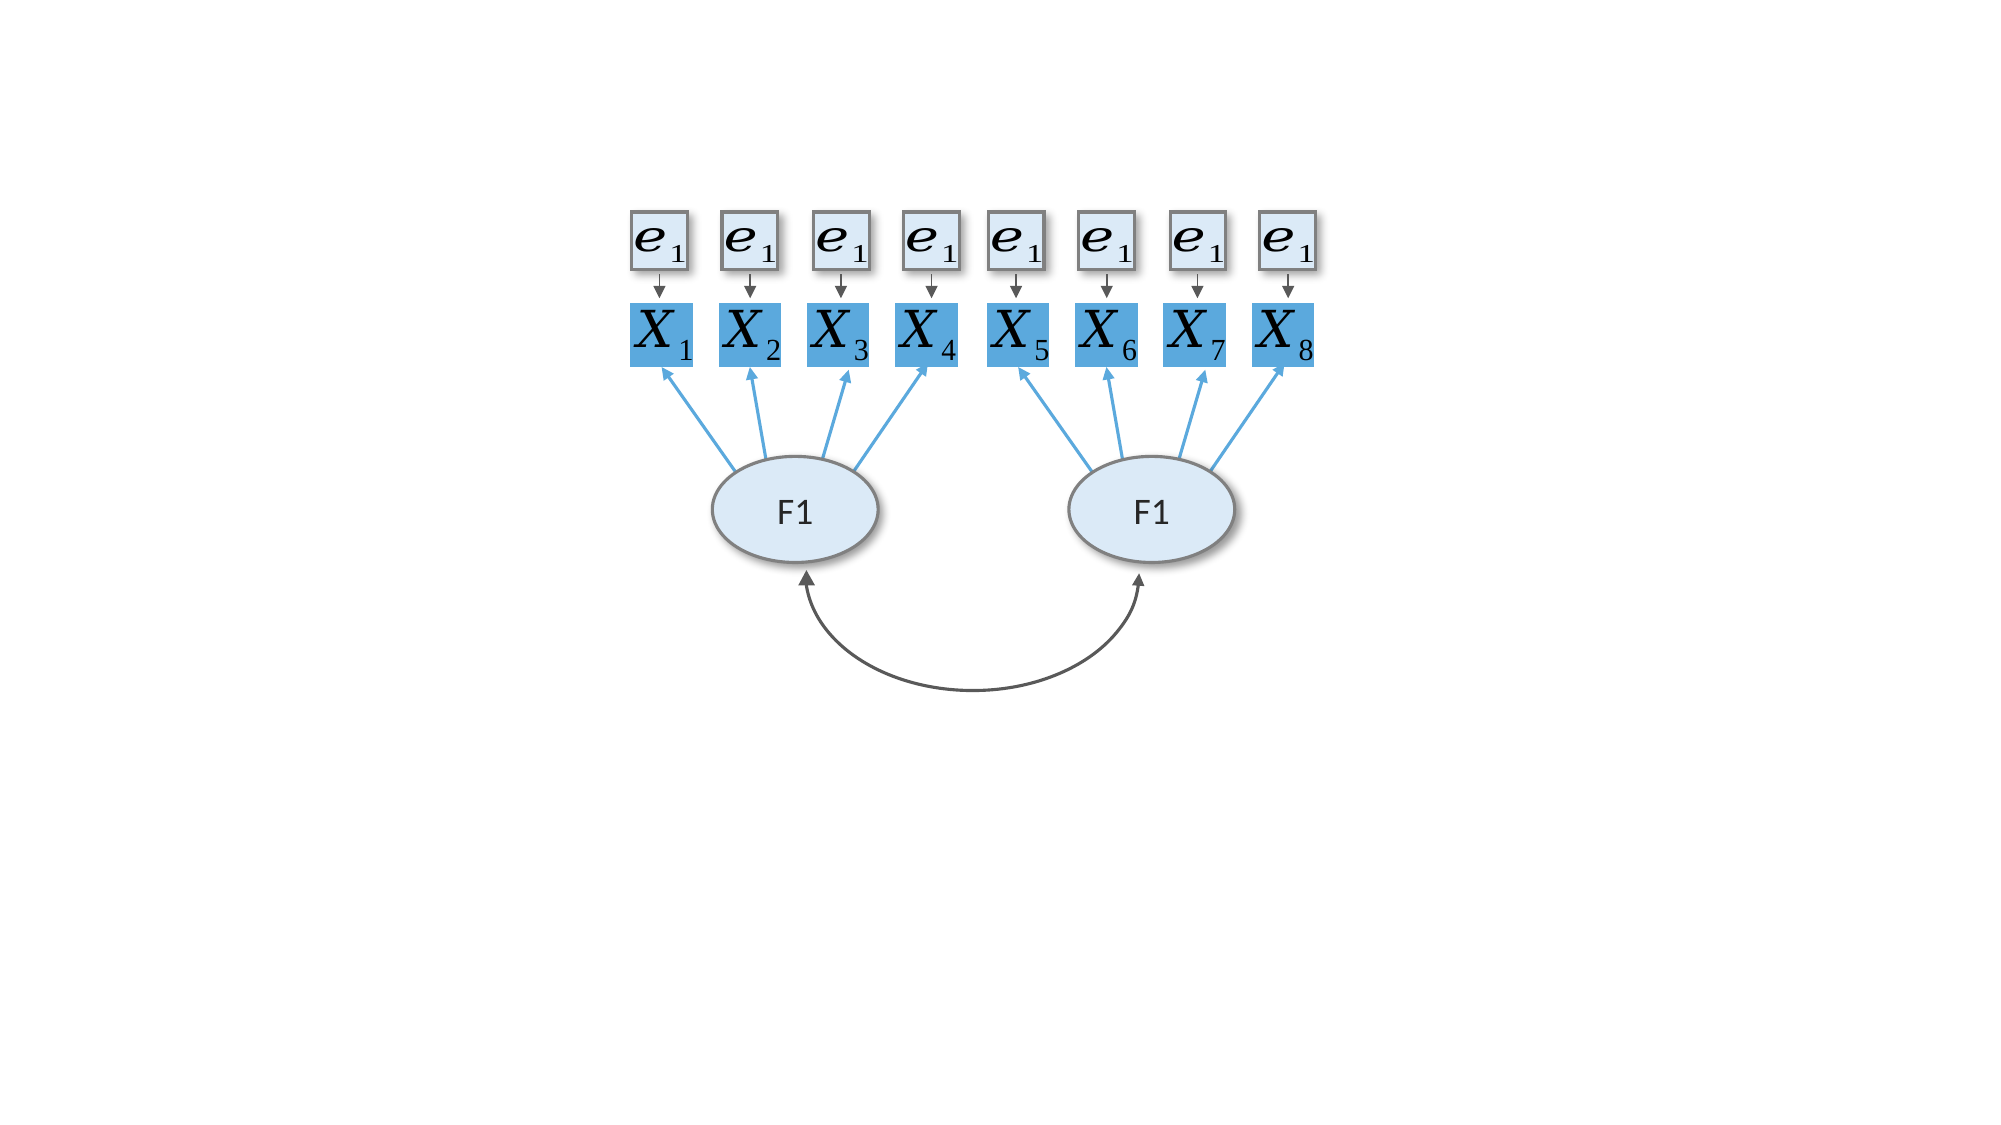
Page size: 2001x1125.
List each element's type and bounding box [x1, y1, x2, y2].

text_box [630, 213, 1315, 691]
